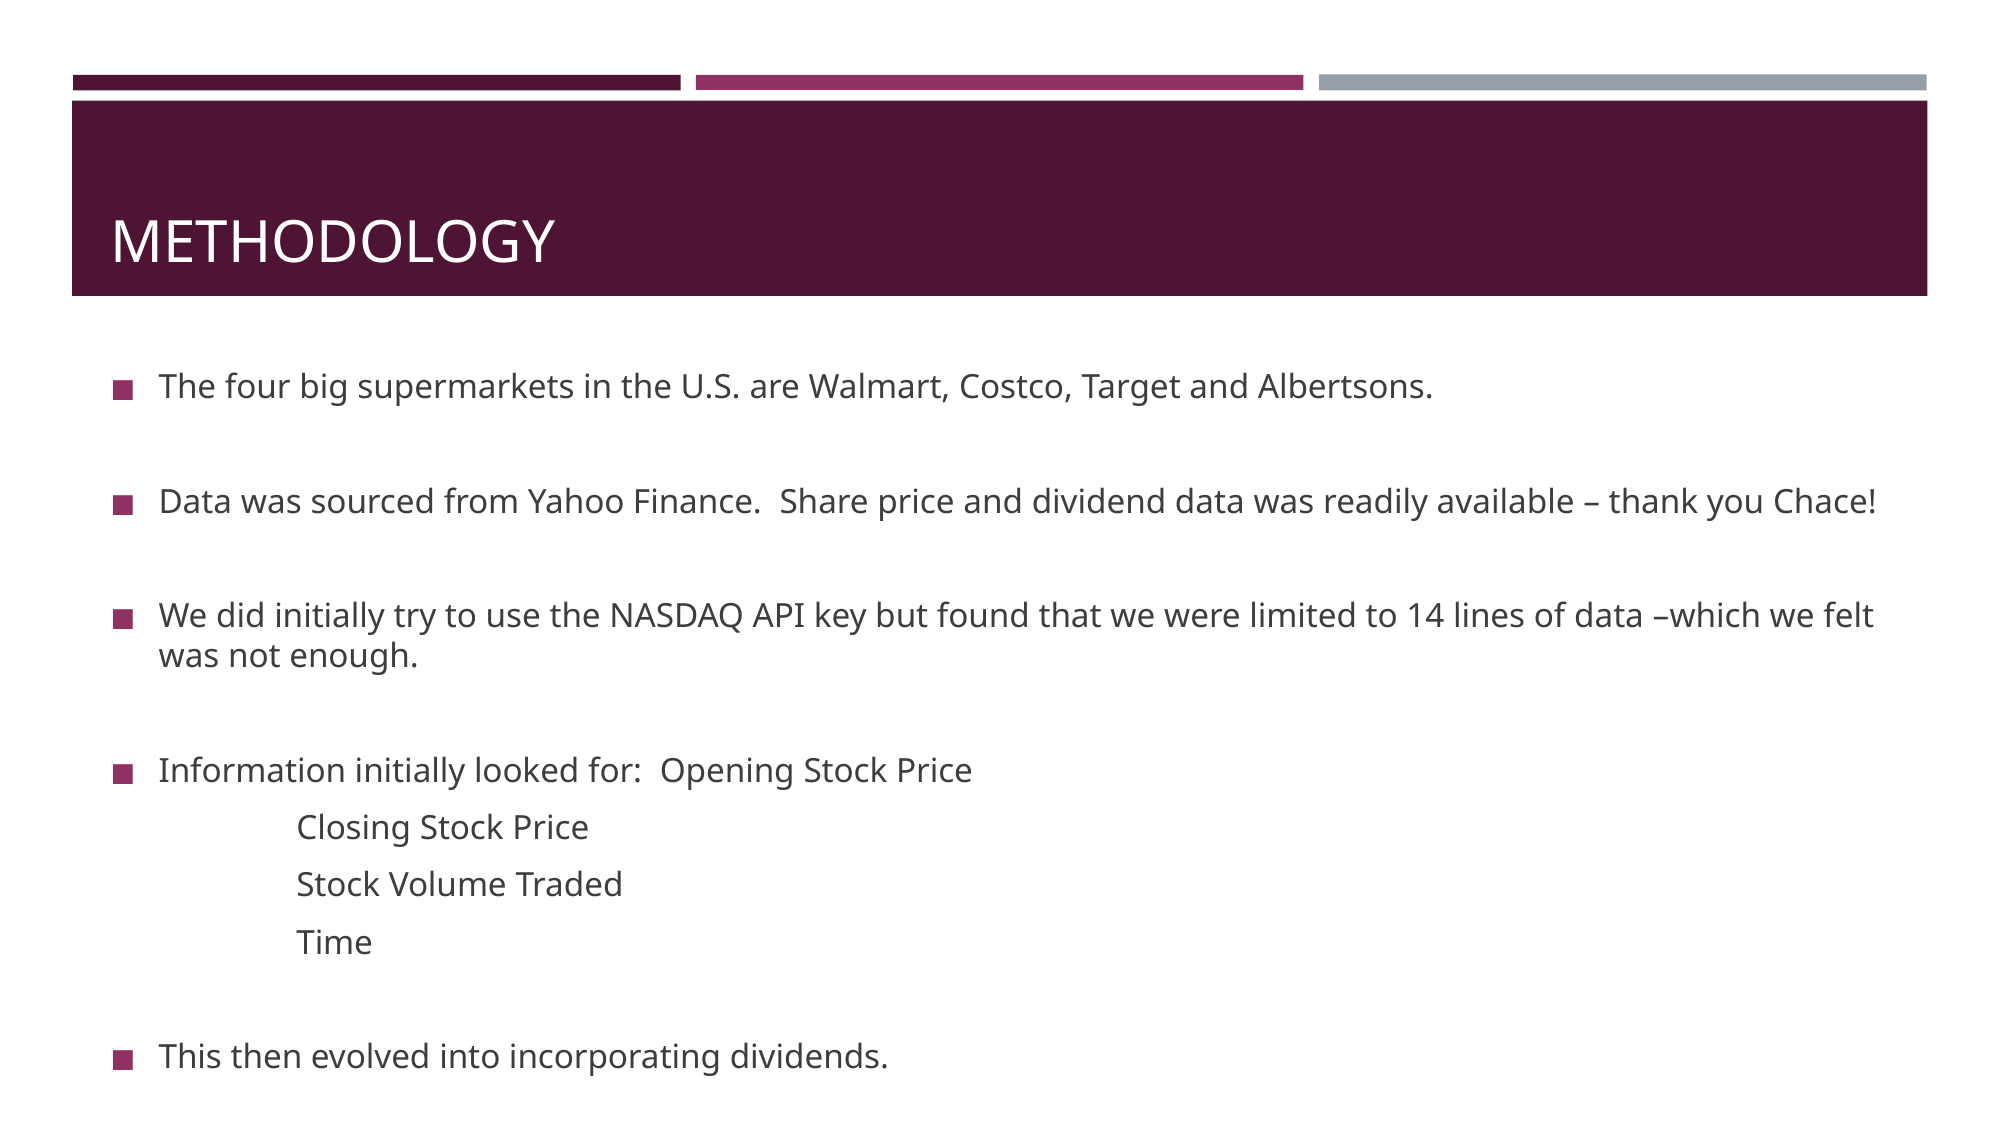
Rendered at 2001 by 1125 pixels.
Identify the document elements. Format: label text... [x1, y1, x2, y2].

list The four big supermarkets in the U.S. are Walmart, Costco, Target and Albertsons. Data was sourced from Yahoo Finance. Share price and dividend data was readily available – thank you Chace! We did initially try to use the NASDAQ API key but found that we were limited to 14 lines of data –which we felt was not enough. Information initially looked for: Opening Stock Price Closing Stock Price Stock Volume Traded Time This then evolved into incorporating dividends. [95, 357, 1905, 1098]
title METHODOLOGY [95, 115, 1905, 282]
